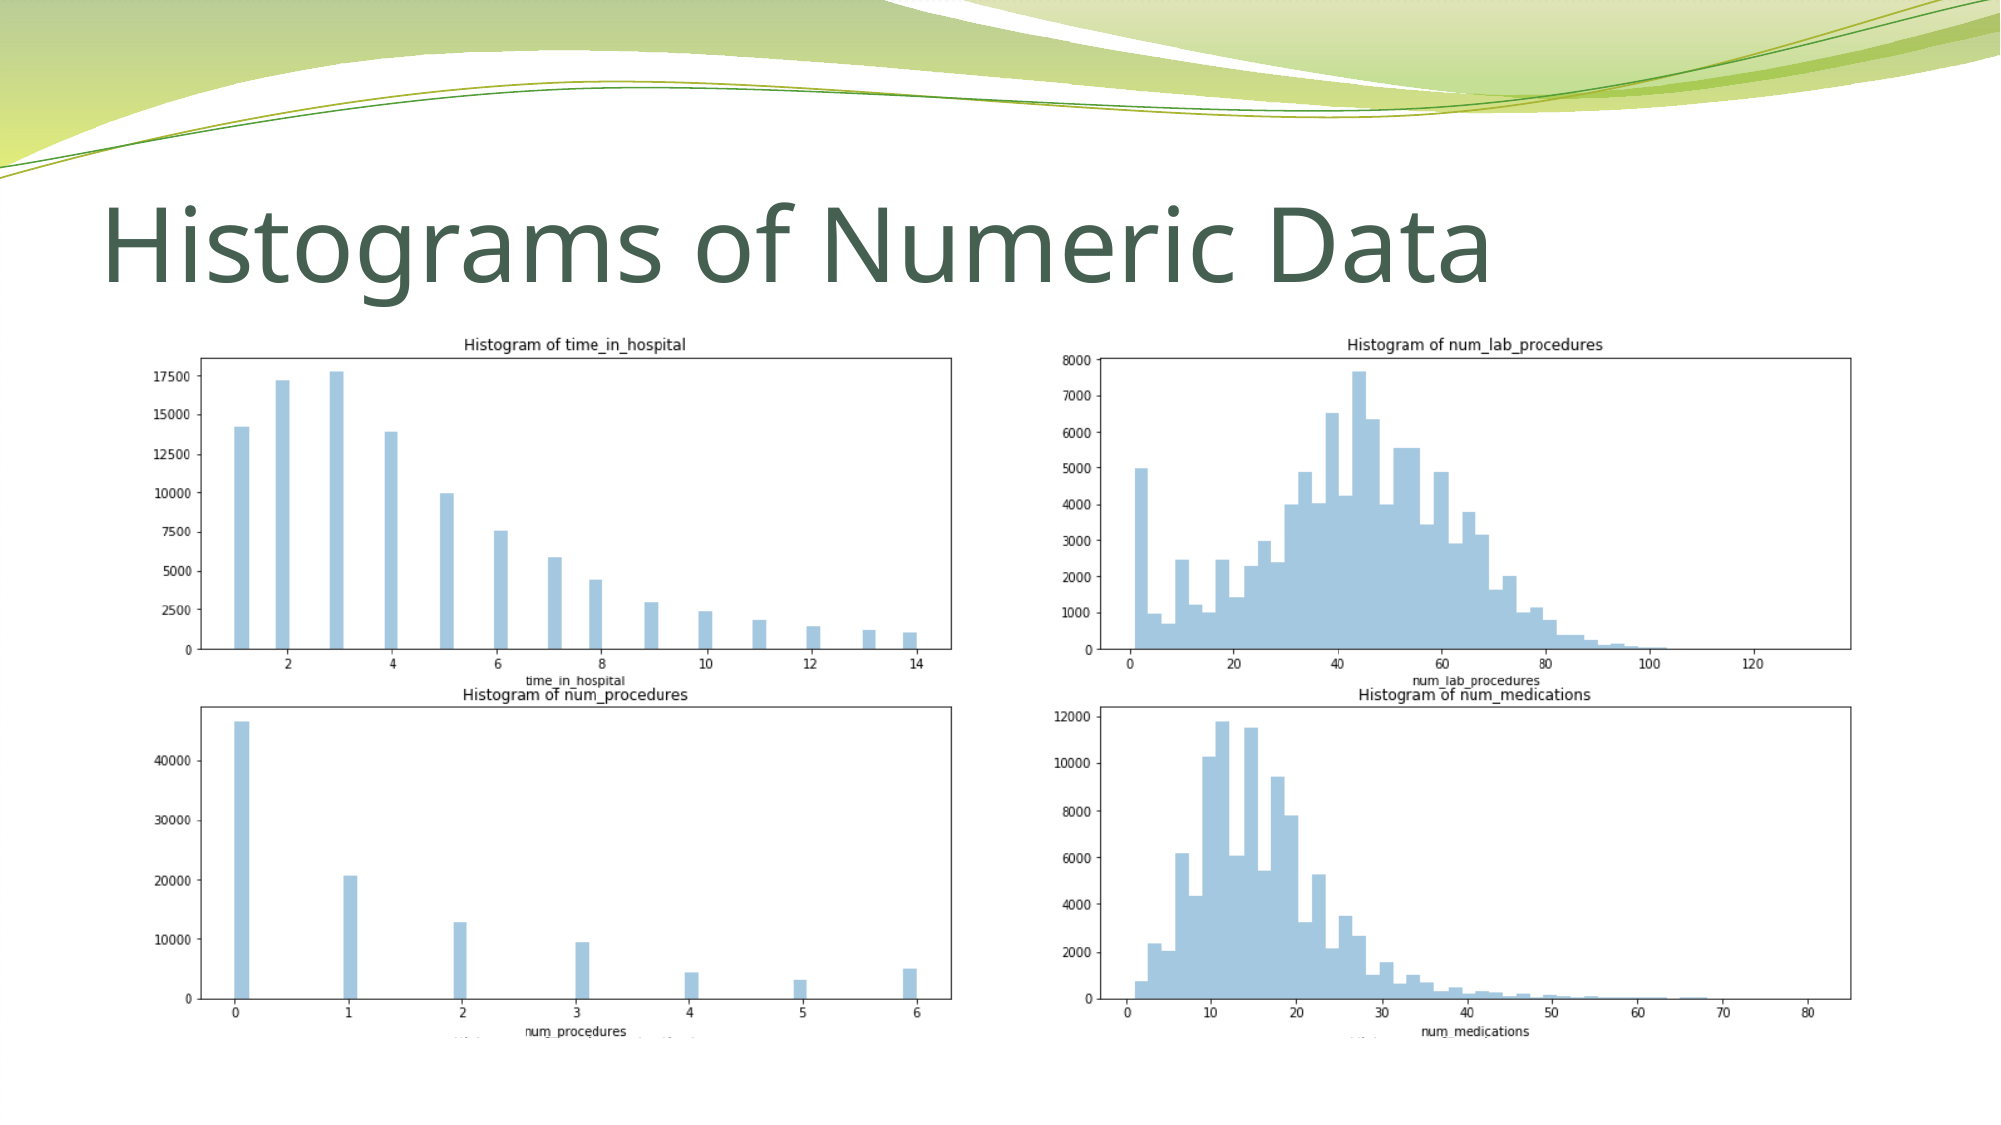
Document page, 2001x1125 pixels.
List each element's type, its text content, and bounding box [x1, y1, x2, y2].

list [121, 317, 1879, 1038]
title Histograms of Numeric Data [99, 115, 1900, 303]
